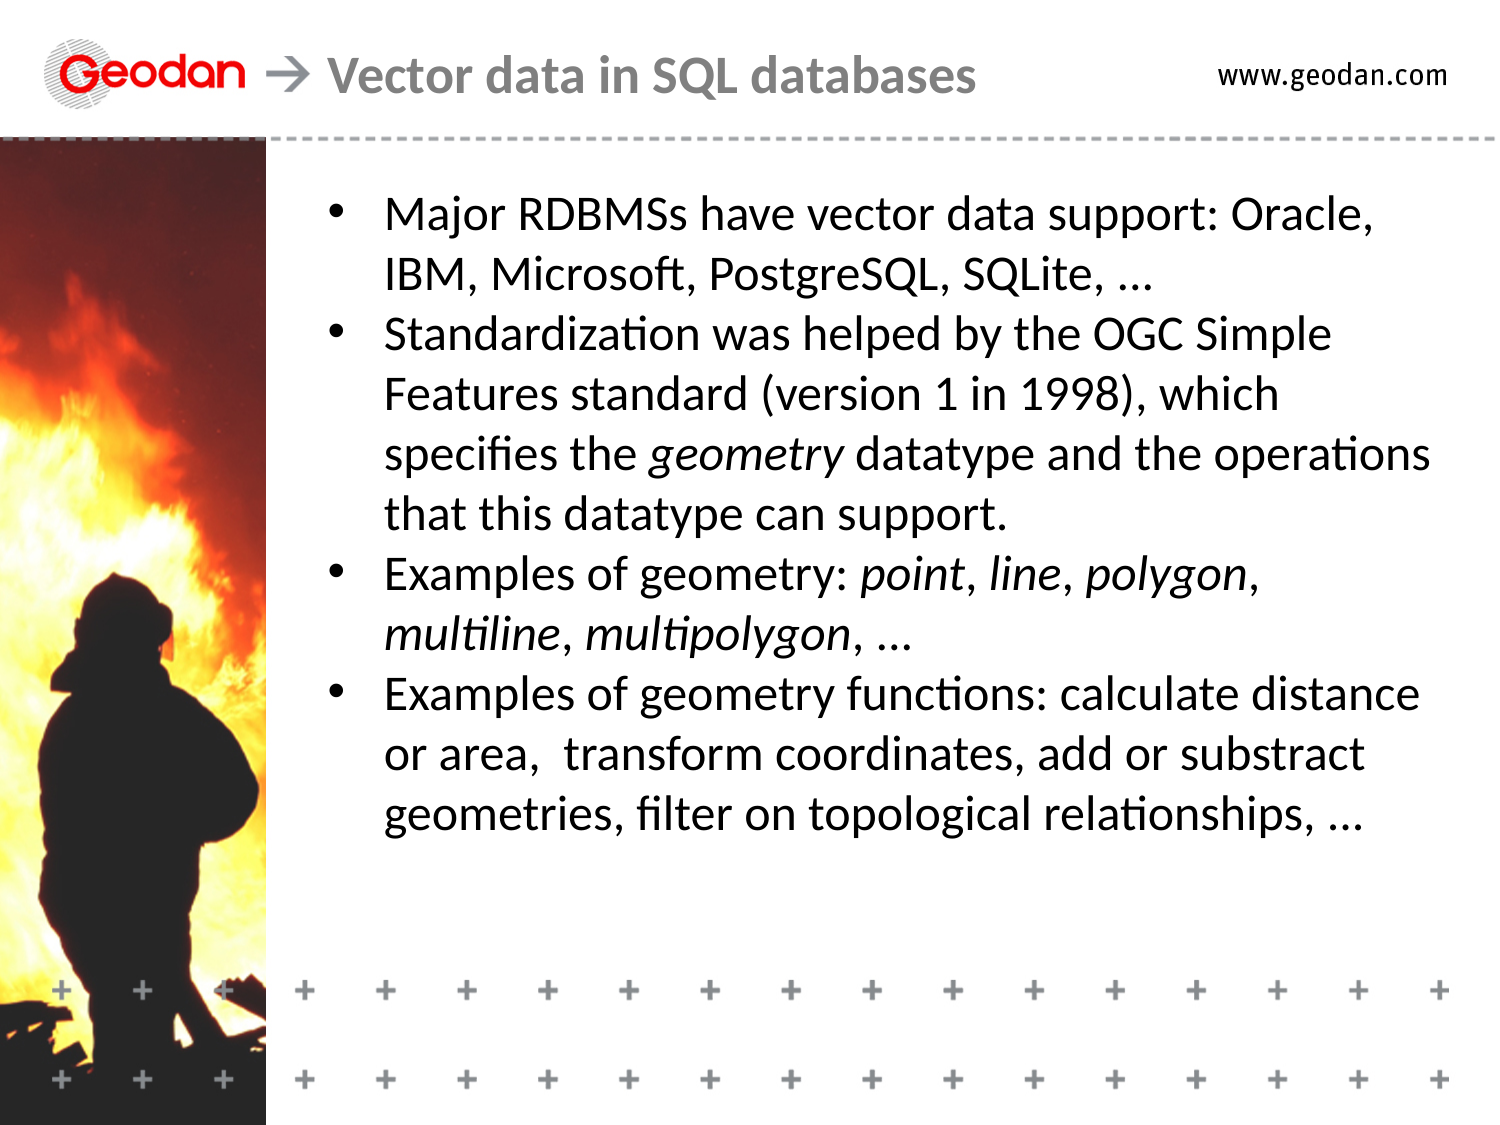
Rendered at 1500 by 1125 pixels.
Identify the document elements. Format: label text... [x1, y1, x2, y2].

picture [0, 0, 1500, 1125]
text_box Major RDBMSs have vector data support: Oracle, IBM, Microsoft, PostgreSQL, SQLite, ... Standardization was helped by the OGC Simple Features standard (version 1 in 1998), which specifies the geometry datatype and the operations that this datatype can support. Examples of geometry: point, line, polygon, multiline, multipolygon, ... Examples of geometry functions: calculate distance or area, transform coordinates, add or substract geometries, filter on topological relationships, ... [312, 172, 1447, 848]
list Vector data in SQL databases [312, 30, 1235, 114]
